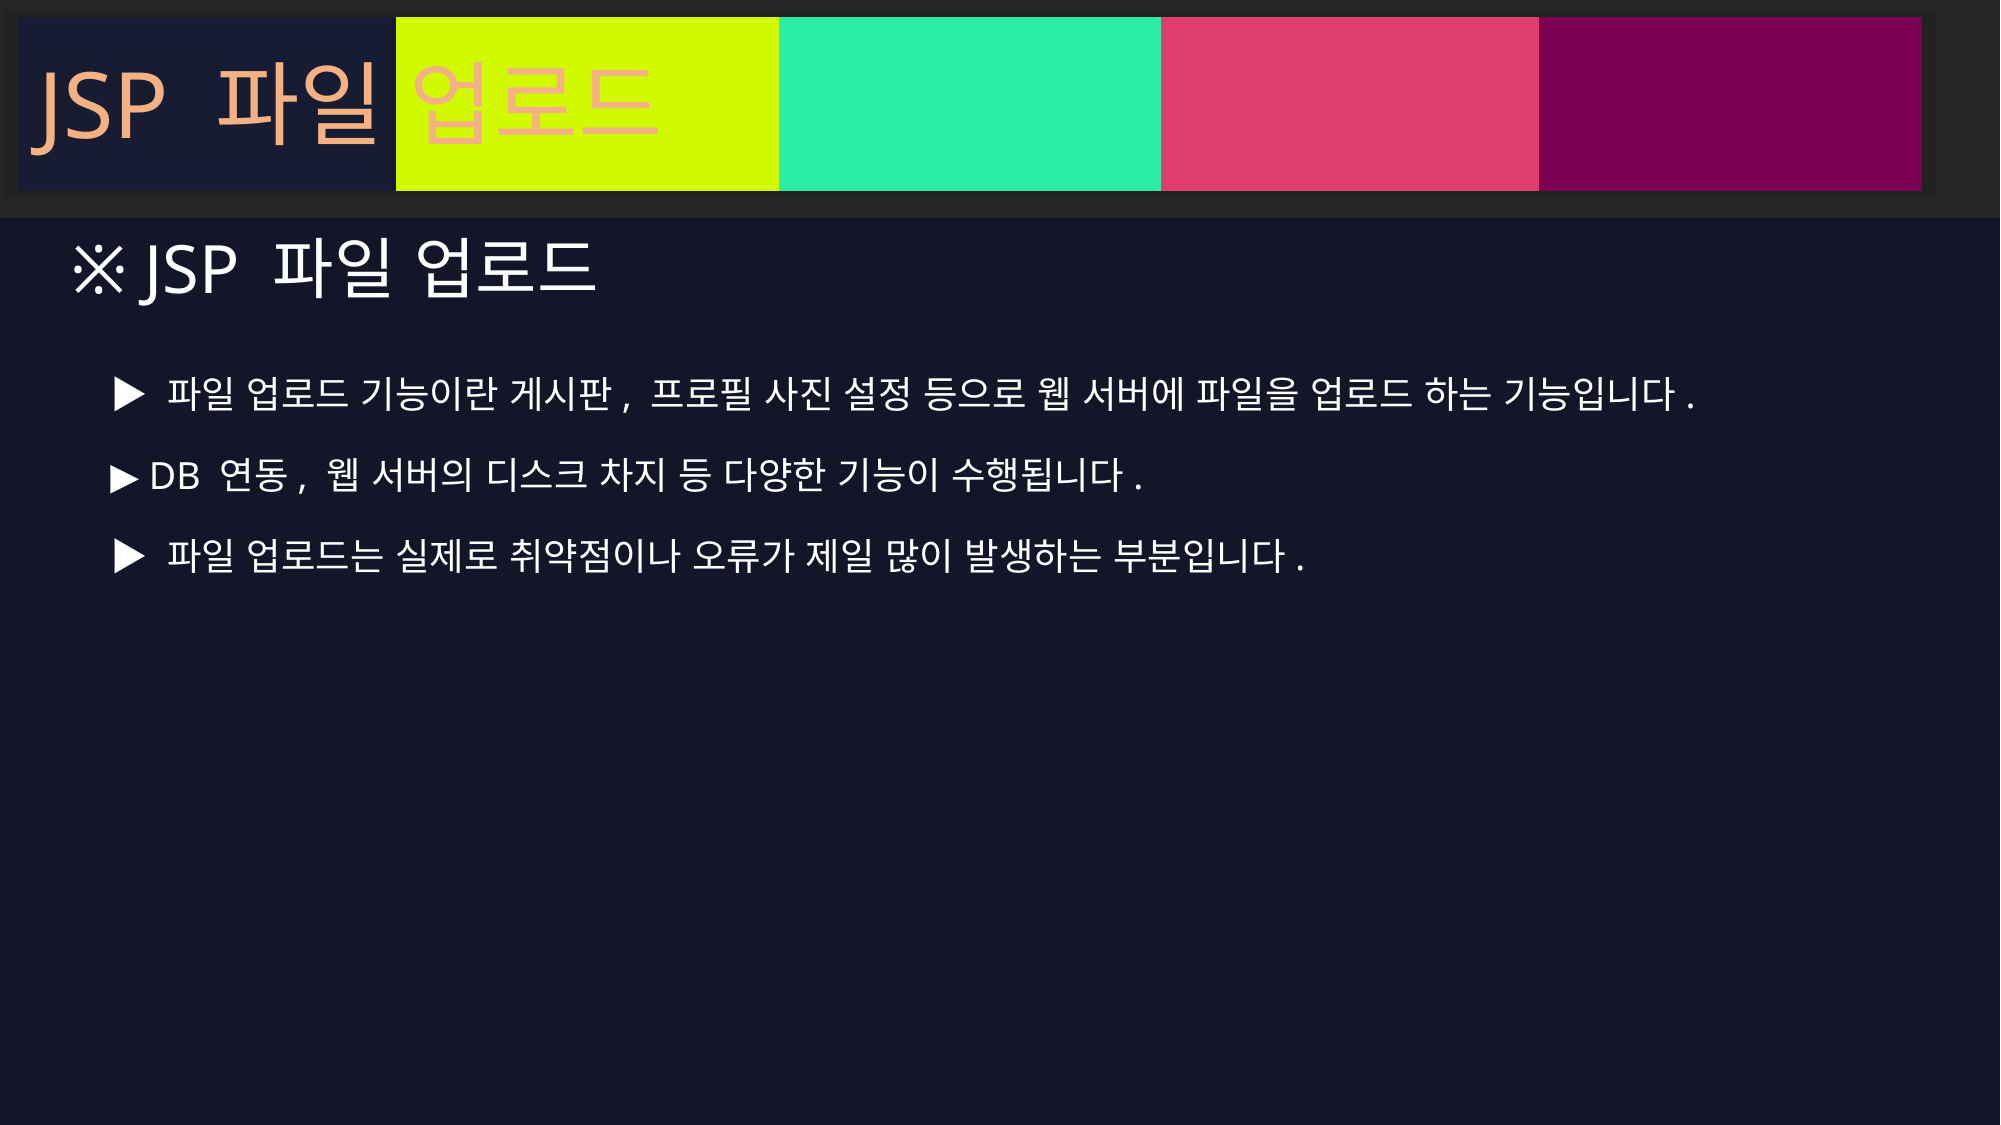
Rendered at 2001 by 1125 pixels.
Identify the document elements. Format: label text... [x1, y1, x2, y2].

picture [0, 0, 2000, 218]
text_box ※ JSP 파일 업로드 [56, 218, 1782, 381]
text_box ▶ 파일 업로드 기능이란 게시판, 프로필 사진 설정 등으로 웹 서버에 파일을 업로드 하는 기능입니다. ▶ DB 연동, 웹 서버의 디스크 차지 등 다양한 기능이 수행됩니다. ▶ 파일 업로드는 실제로 취약점이나 오류가 제일 많이 발생하는 부분입니다. [95, 319, 2000, 635]
